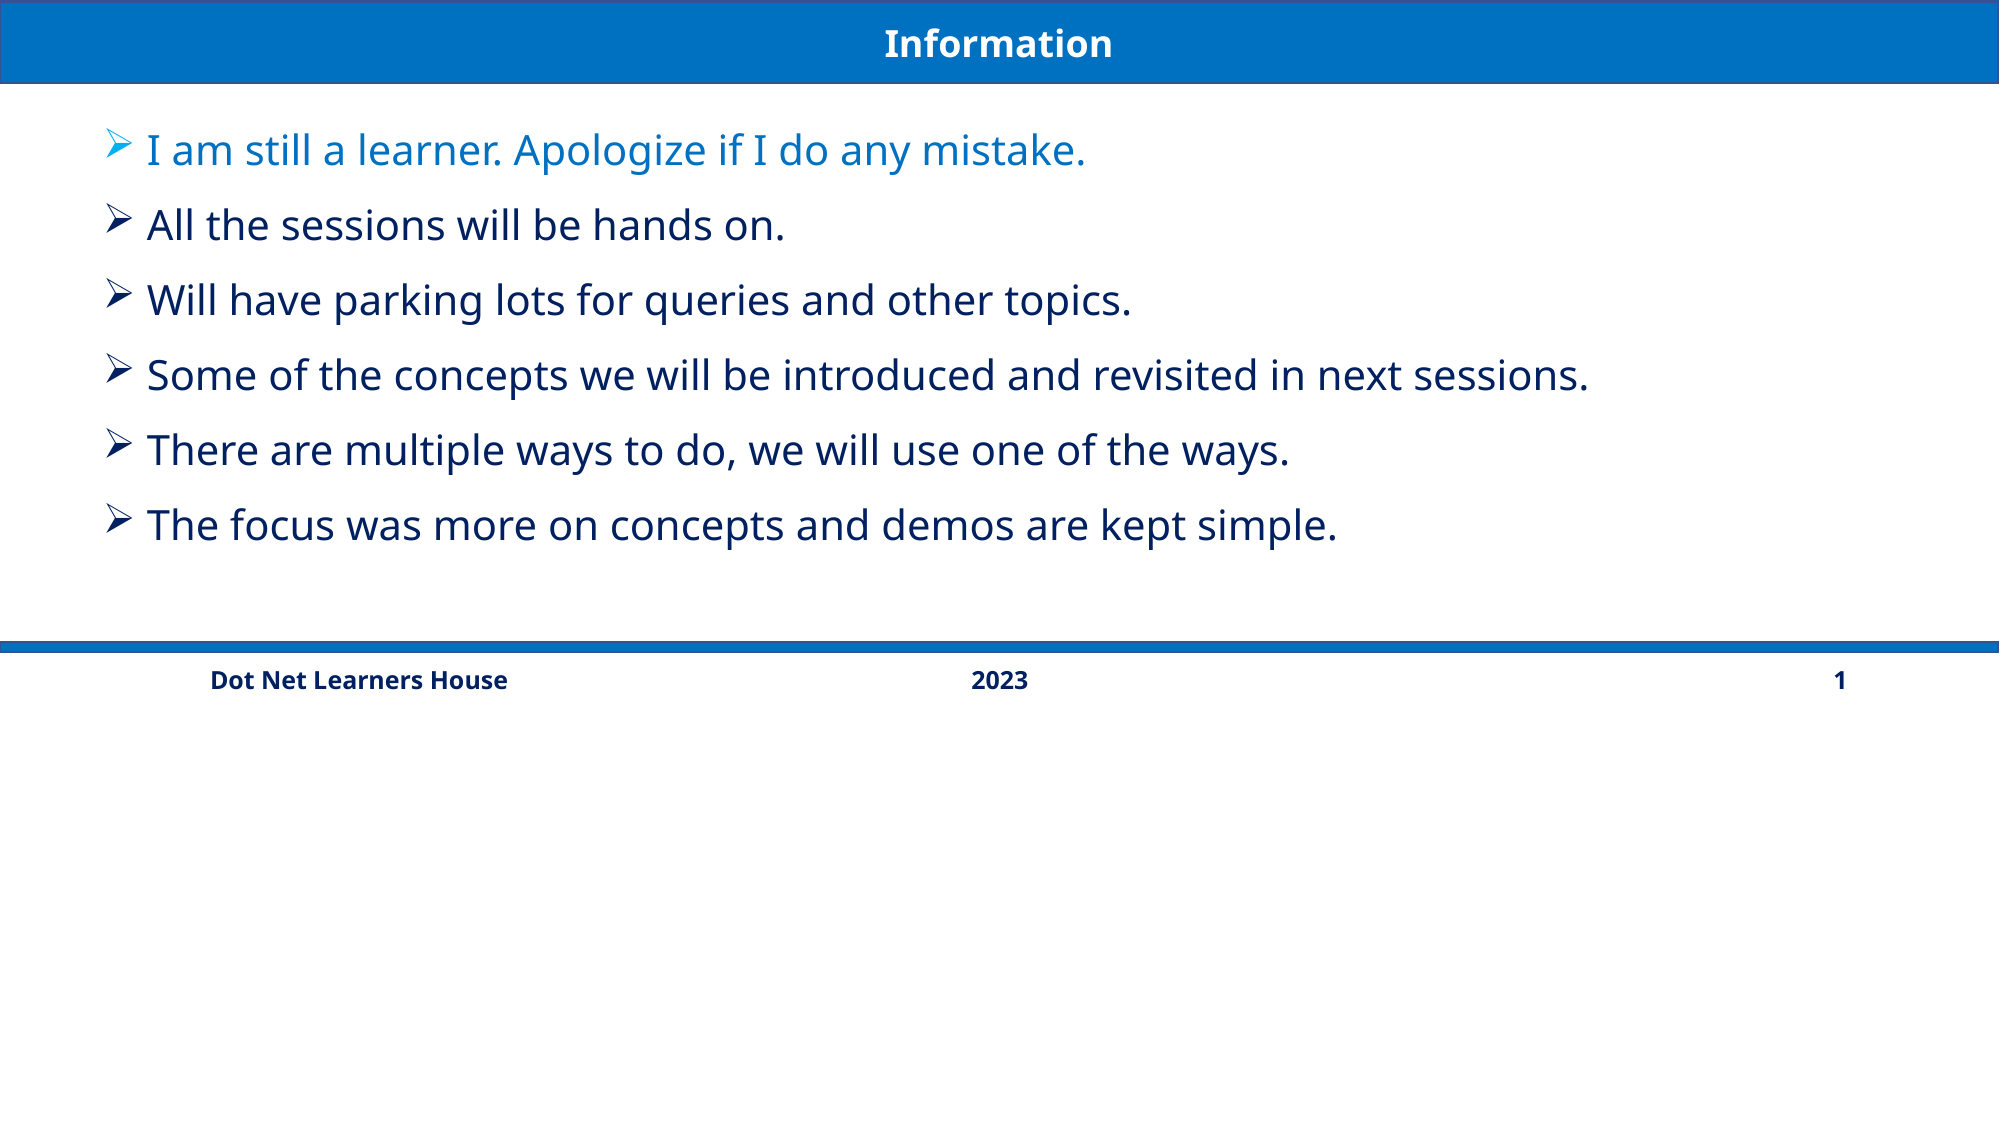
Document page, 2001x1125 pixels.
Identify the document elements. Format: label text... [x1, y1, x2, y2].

text_box Dot Net Learners House [21, 649, 697, 710]
slide_number 1 [1412, 649, 1863, 710]
text_box Information [0, 0, 1999, 84]
footer 2023 [697, 649, 1338, 710]
text_box [0, 641, 1999, 653]
text_box I am still a learner. Apologize if I do any mistake. All the sessions will be hands on. Will have parking lots for queries and other topics. Some of the concepts we will be introduced and revisited in next sessions. There are multiple ways to do, we will use one of the ways. The focus was more on concepts and demos are kept simple. [13, 91, 1988, 557]
